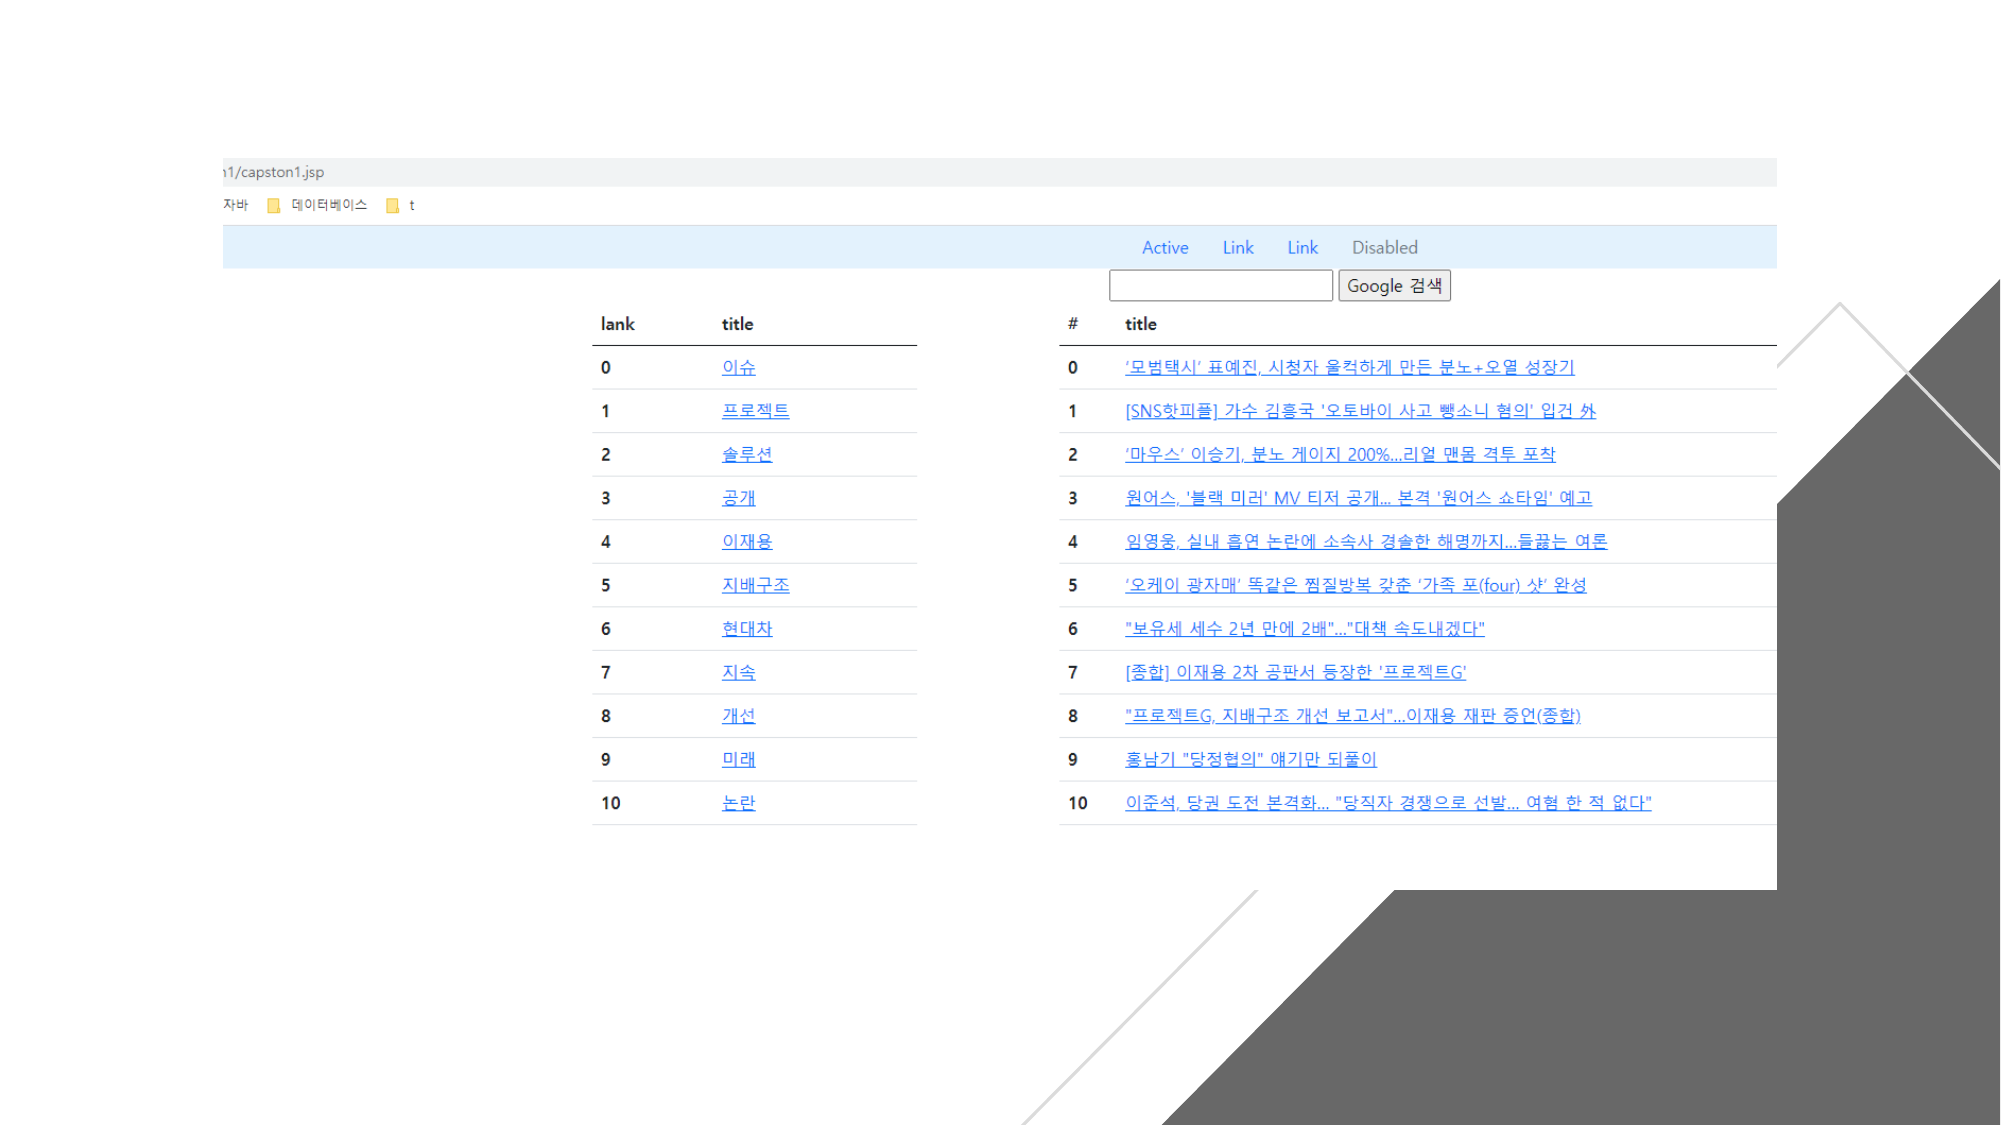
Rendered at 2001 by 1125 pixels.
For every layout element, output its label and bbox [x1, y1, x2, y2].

picture [223, 158, 1777, 890]
